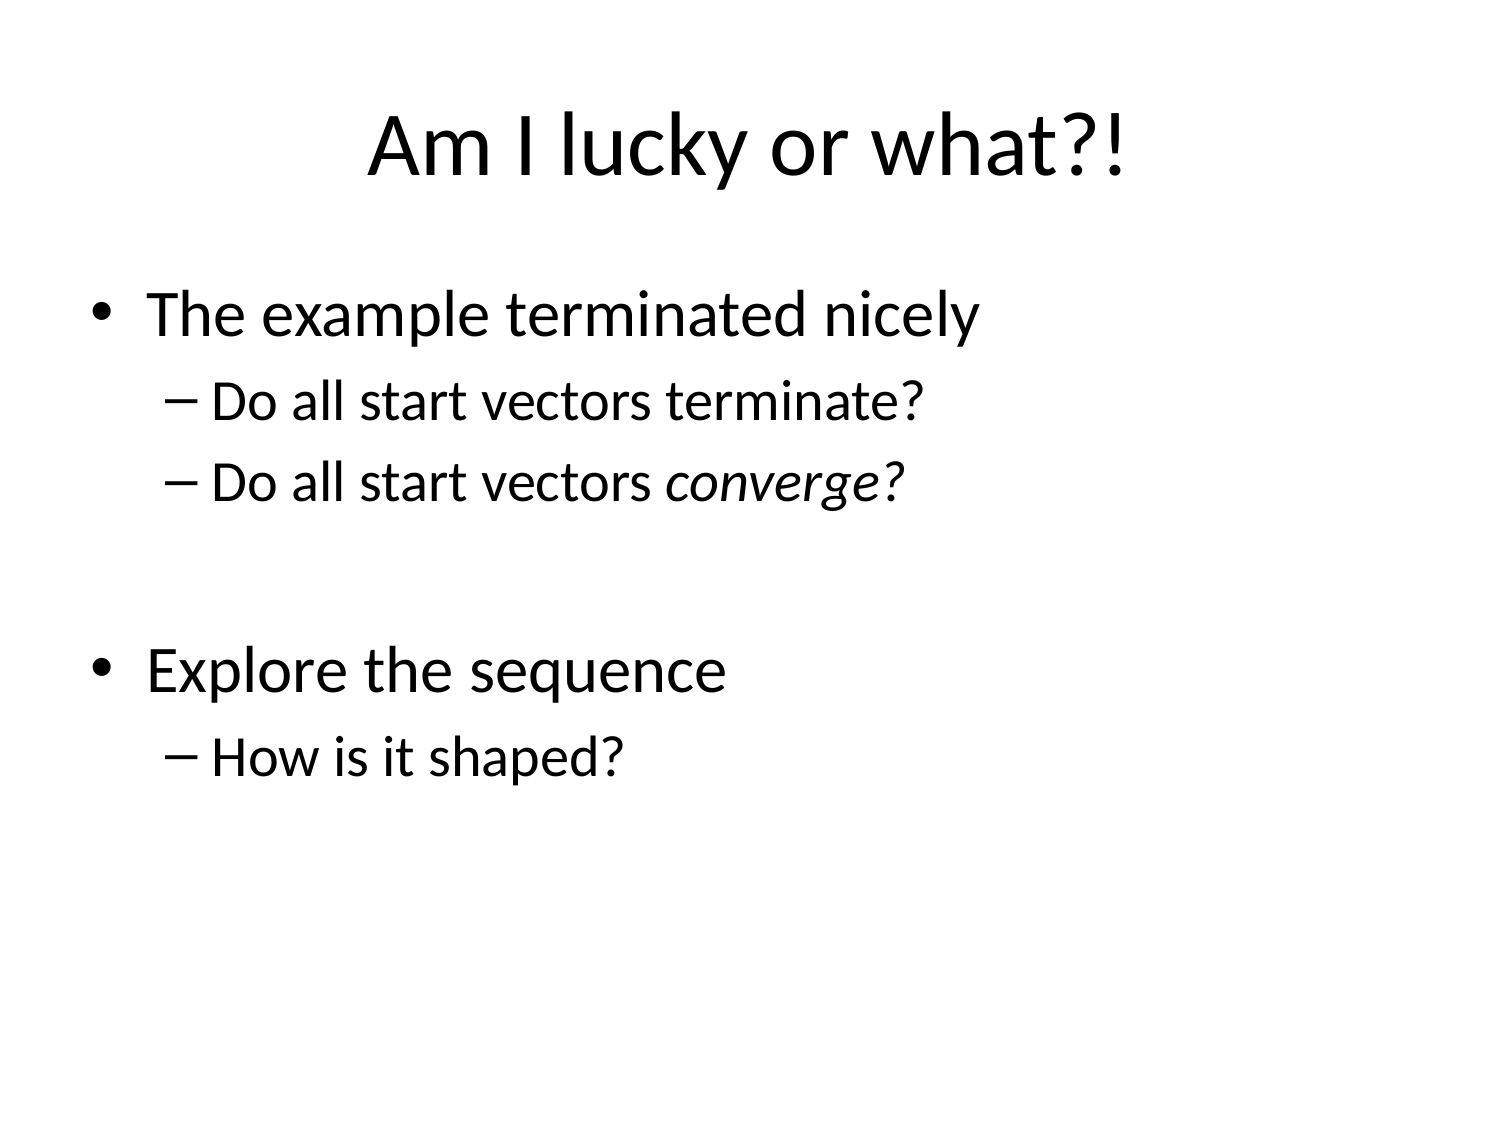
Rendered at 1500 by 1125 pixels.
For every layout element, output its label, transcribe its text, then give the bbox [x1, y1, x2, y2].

title Am I lucky or what?! [75, 45, 1425, 233]
